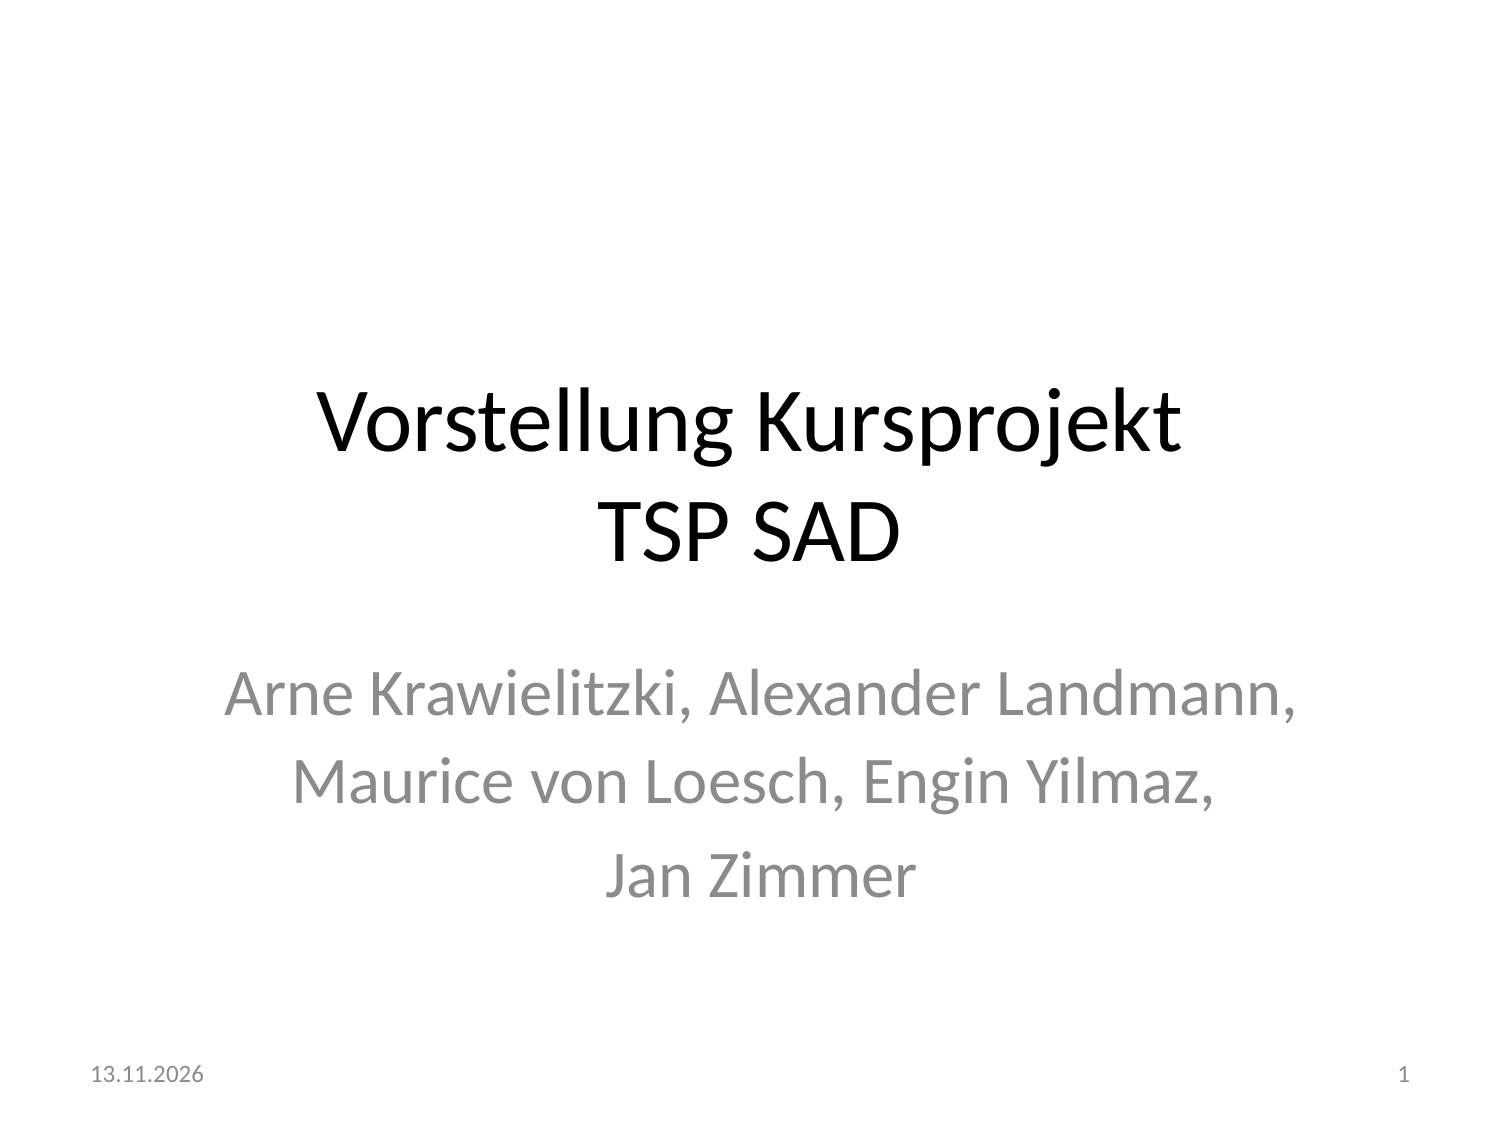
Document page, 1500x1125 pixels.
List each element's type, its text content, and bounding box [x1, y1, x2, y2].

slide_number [75, 1042, 425, 1103]
slide_number 1 [1074, 1042, 1425, 1103]
title Vorstellung Kursprojekt TSP SAD [112, 349, 1388, 591]
subtitle Arne Krawielitzki, Alexander Landmann, Maurice von Loesch, Engin Yilmaz, Jan Zimmer [183, 633, 1341, 921]
